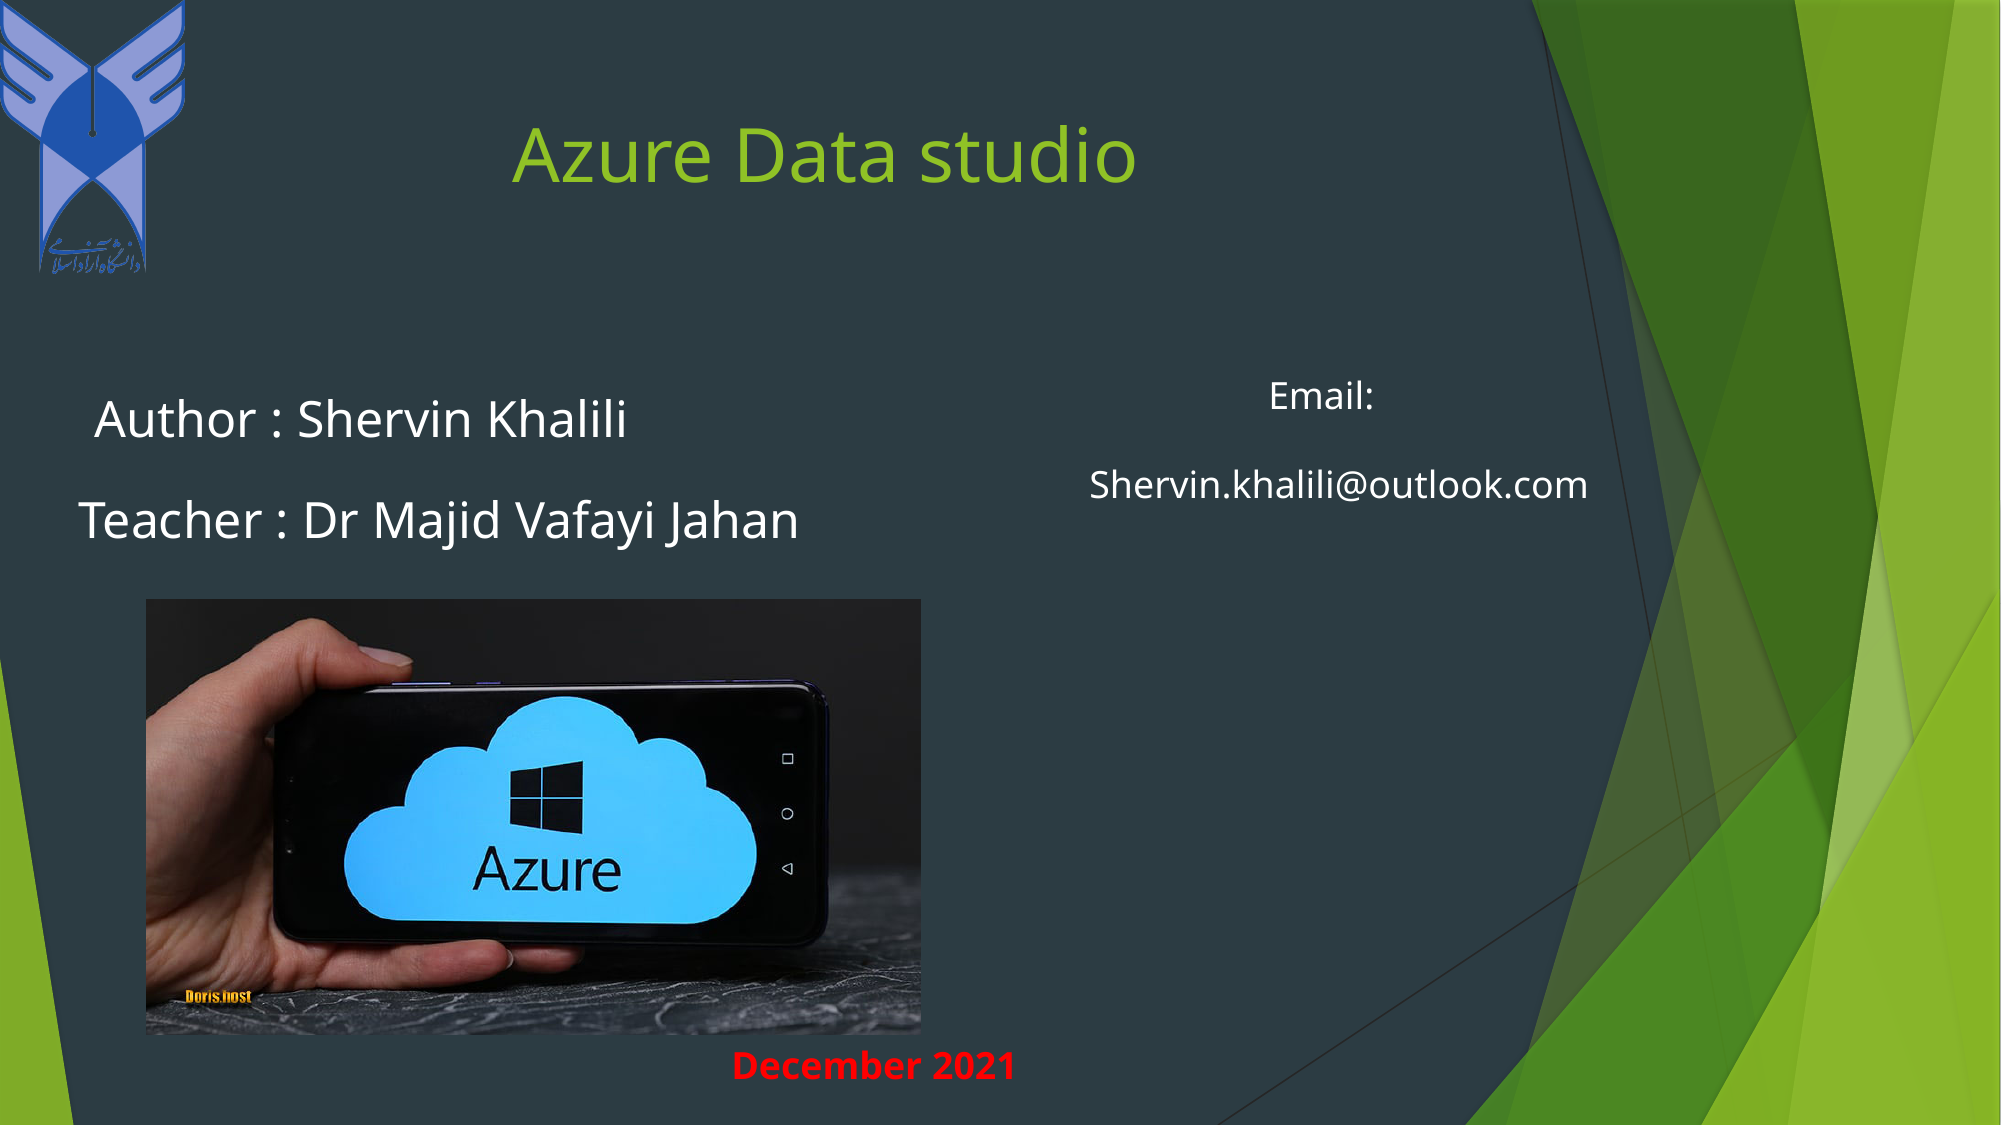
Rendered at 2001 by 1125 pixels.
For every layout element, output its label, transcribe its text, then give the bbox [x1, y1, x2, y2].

text_box Email: [1095, 364, 1548, 425]
list Author : Shervin Khalili [66, 353, 645, 455]
picture [146, 598, 922, 1036]
text_box Shervin.khalili@outlook.com [1074, 453, 1611, 514]
list December 2021 [707, 1034, 1034, 1112]
title Azure Data studio [111, 99, 1522, 317]
list Teacher : Dr Majid Vafayi Jahan [12, 454, 817, 557]
picture [0, 0, 186, 275]
